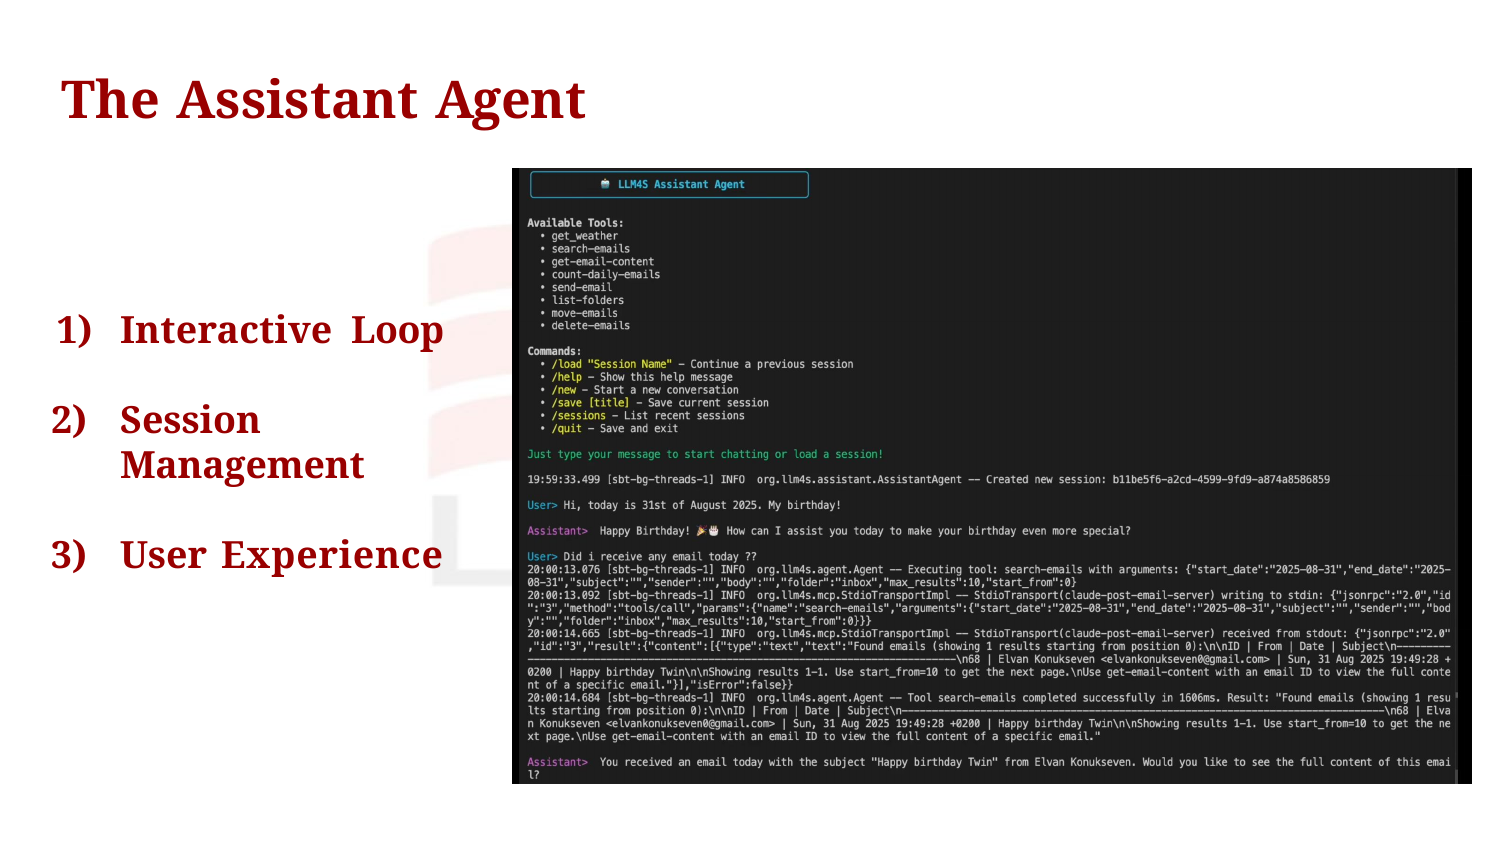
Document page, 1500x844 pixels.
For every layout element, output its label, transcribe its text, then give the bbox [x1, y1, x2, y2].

picture [423, 168, 1472, 784]
title The Assistant Agent [46, 63, 1178, 207]
text_box Interactive Loop Session Management User Experience [49, 303, 499, 576]
